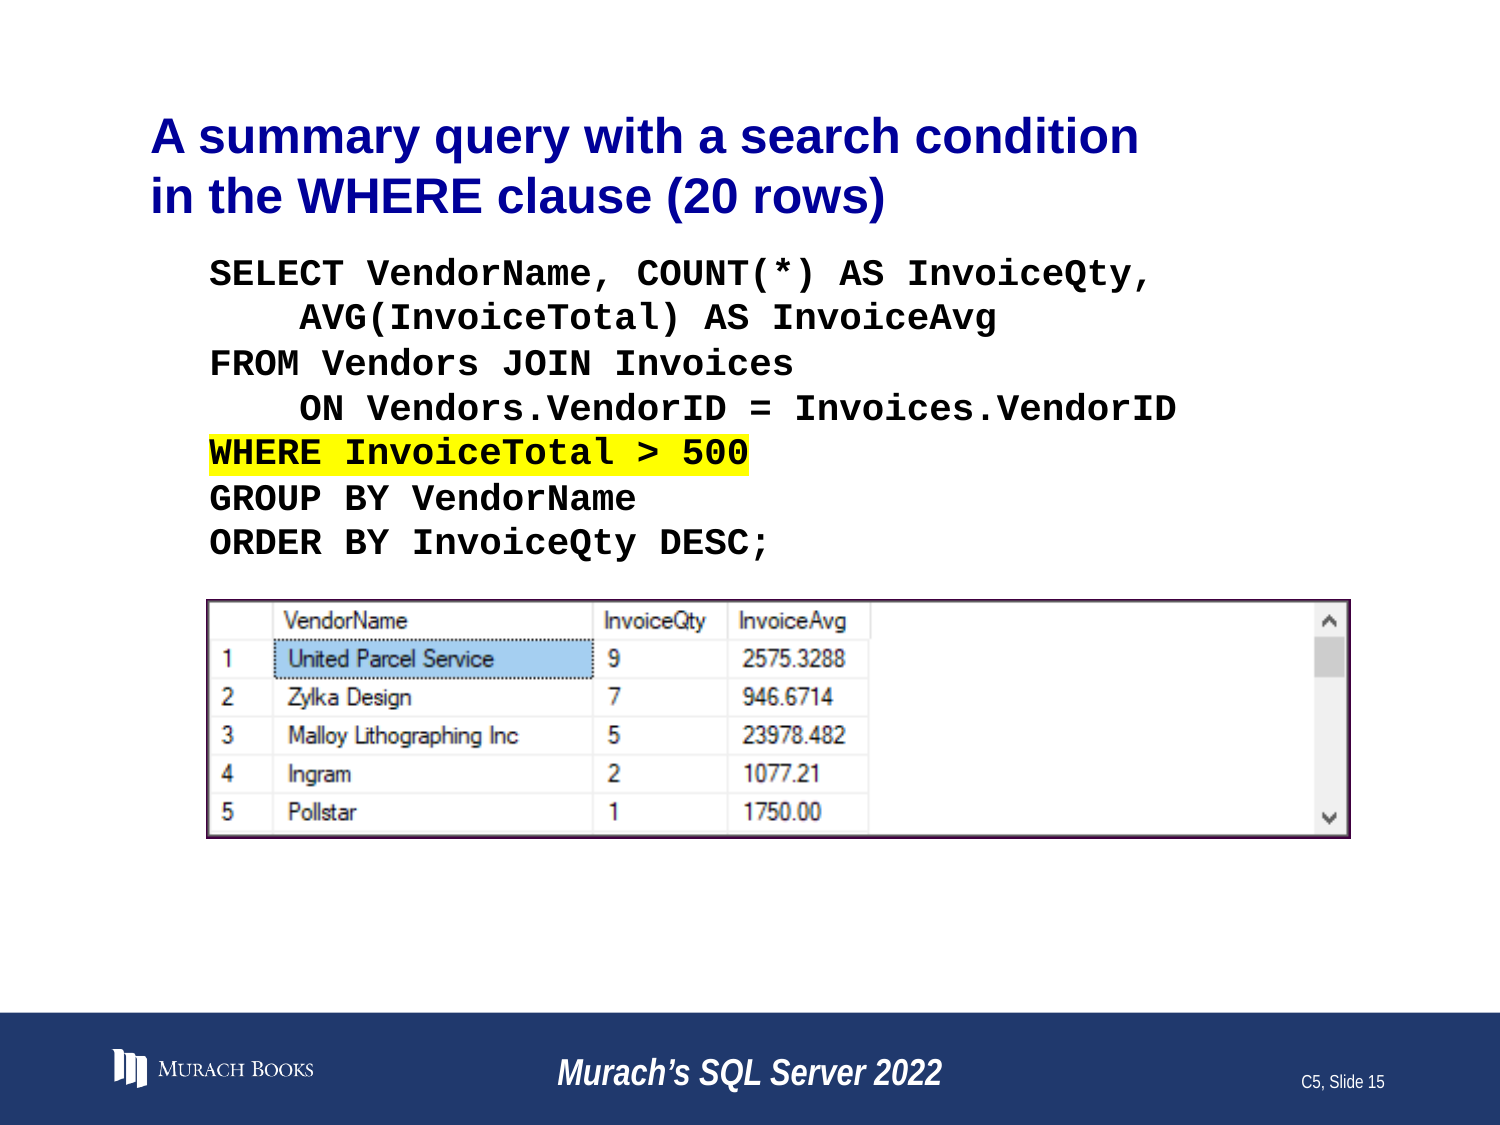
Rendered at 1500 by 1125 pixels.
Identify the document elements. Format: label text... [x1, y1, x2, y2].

title A summary query with a search condition in the WHERE clause (20 rows) [150, 102, 1350, 224]
slide_number C5, Slide 15 [1087, 1025, 1400, 1100]
picture [205, 599, 1351, 840]
footer [12, 1025, 450, 1100]
slide_number Murach’s SQL Server 2022 [450, 1025, 1050, 1100]
list SELECT VendorName, COUNT(*) AS InvoiceQty, AVG(InvoiceTotal) AS InvoiceAvg FROM Vendors JOIN Invoices ON Vendors.VendorID = Invoices.VendorID WHERE InvoiceTotal > 500 GROUP BY VendorName ORDER BY InvoiceQty DESC; [137, 239, 1350, 600]
